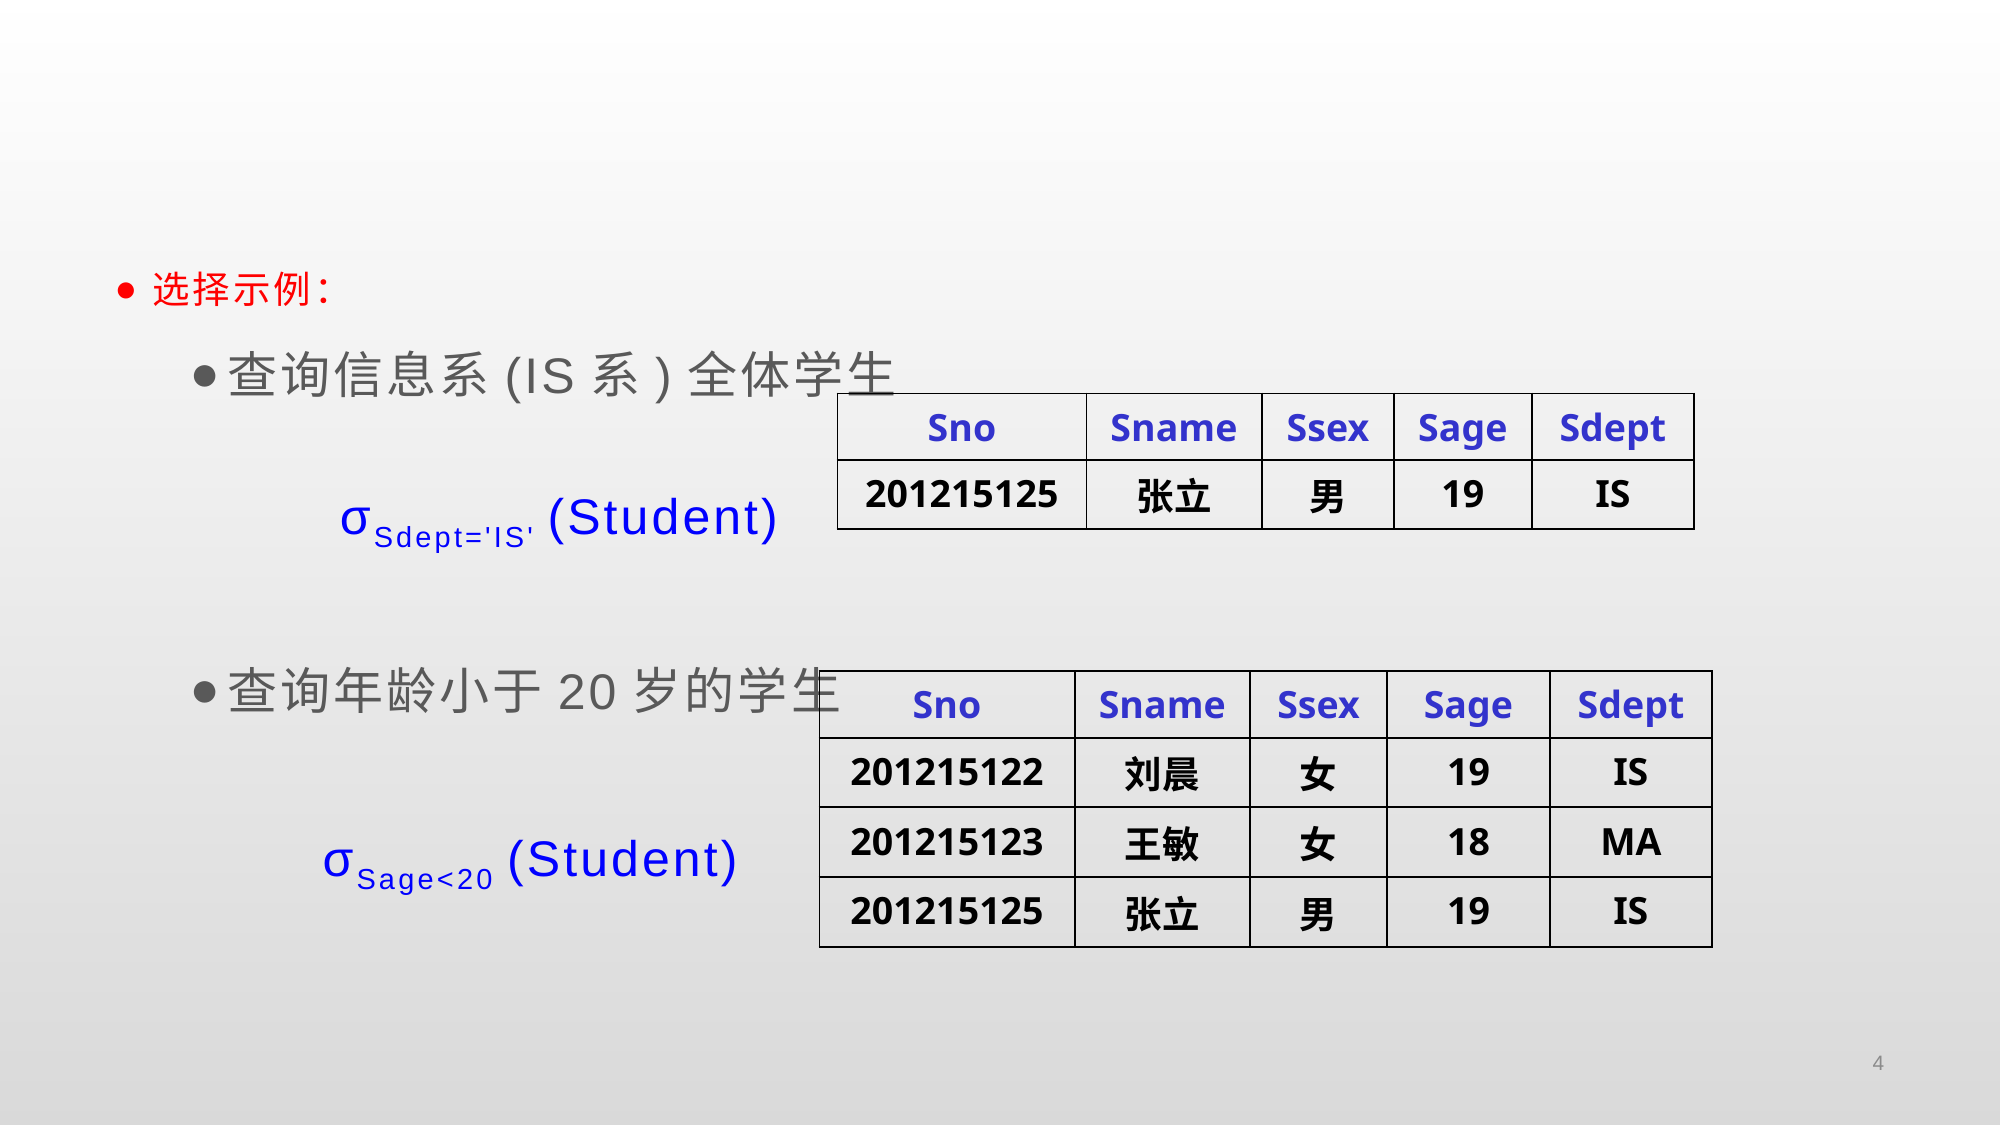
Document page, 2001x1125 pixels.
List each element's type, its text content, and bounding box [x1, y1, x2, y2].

table_cell 201215125 [820, 878, 1074, 946]
table_cell 张立 [1076, 878, 1249, 946]
table_header Sdept [1551, 672, 1711, 737]
table_header Sdept [1533, 394, 1693, 459]
table_header Ssex [1263, 394, 1393, 459]
table_cell IS [1533, 461, 1693, 528]
table_cell 201215123 [820, 808, 1074, 876]
table_cell 18 [1388, 808, 1549, 876]
table_header Sname [1076, 672, 1249, 737]
table_cell IS [1551, 878, 1711, 946]
table_header Sno [820, 672, 1074, 737]
table_cell 19 [1388, 739, 1549, 806]
table_cell 女 [1251, 739, 1386, 806]
table_cell 男 [1251, 878, 1386, 946]
table_cell 王敏 [1076, 808, 1249, 876]
table_cell 女 [1251, 808, 1386, 876]
table_cell MA [1551, 808, 1711, 876]
list 选择示例： 查询信息系(IS系)全体学生 σSdept='IS' (Student) 查询年龄小于20岁的学生 σSage<20 (Student) [99, 244, 1900, 1026]
table_cell 男 [1263, 461, 1393, 528]
table_cell 19 [1388, 878, 1549, 946]
table_header Sage [1395, 394, 1531, 459]
table_cell IS [1551, 739, 1711, 806]
table_header Ssex [1251, 672, 1386, 737]
slide_number 4 [1456, 1035, 1900, 1088]
table_cell 19 [1395, 461, 1531, 528]
table_header Sno [838, 394, 1086, 459]
table_cell 201215122 [820, 739, 1074, 806]
table_cell 刘晨 [1076, 739, 1249, 806]
table_cell 201215125 [838, 461, 1086, 528]
table_header Sage [1388, 672, 1549, 737]
table_header Sname [1087, 394, 1261, 459]
table_cell 张立 [1087, 461, 1261, 528]
